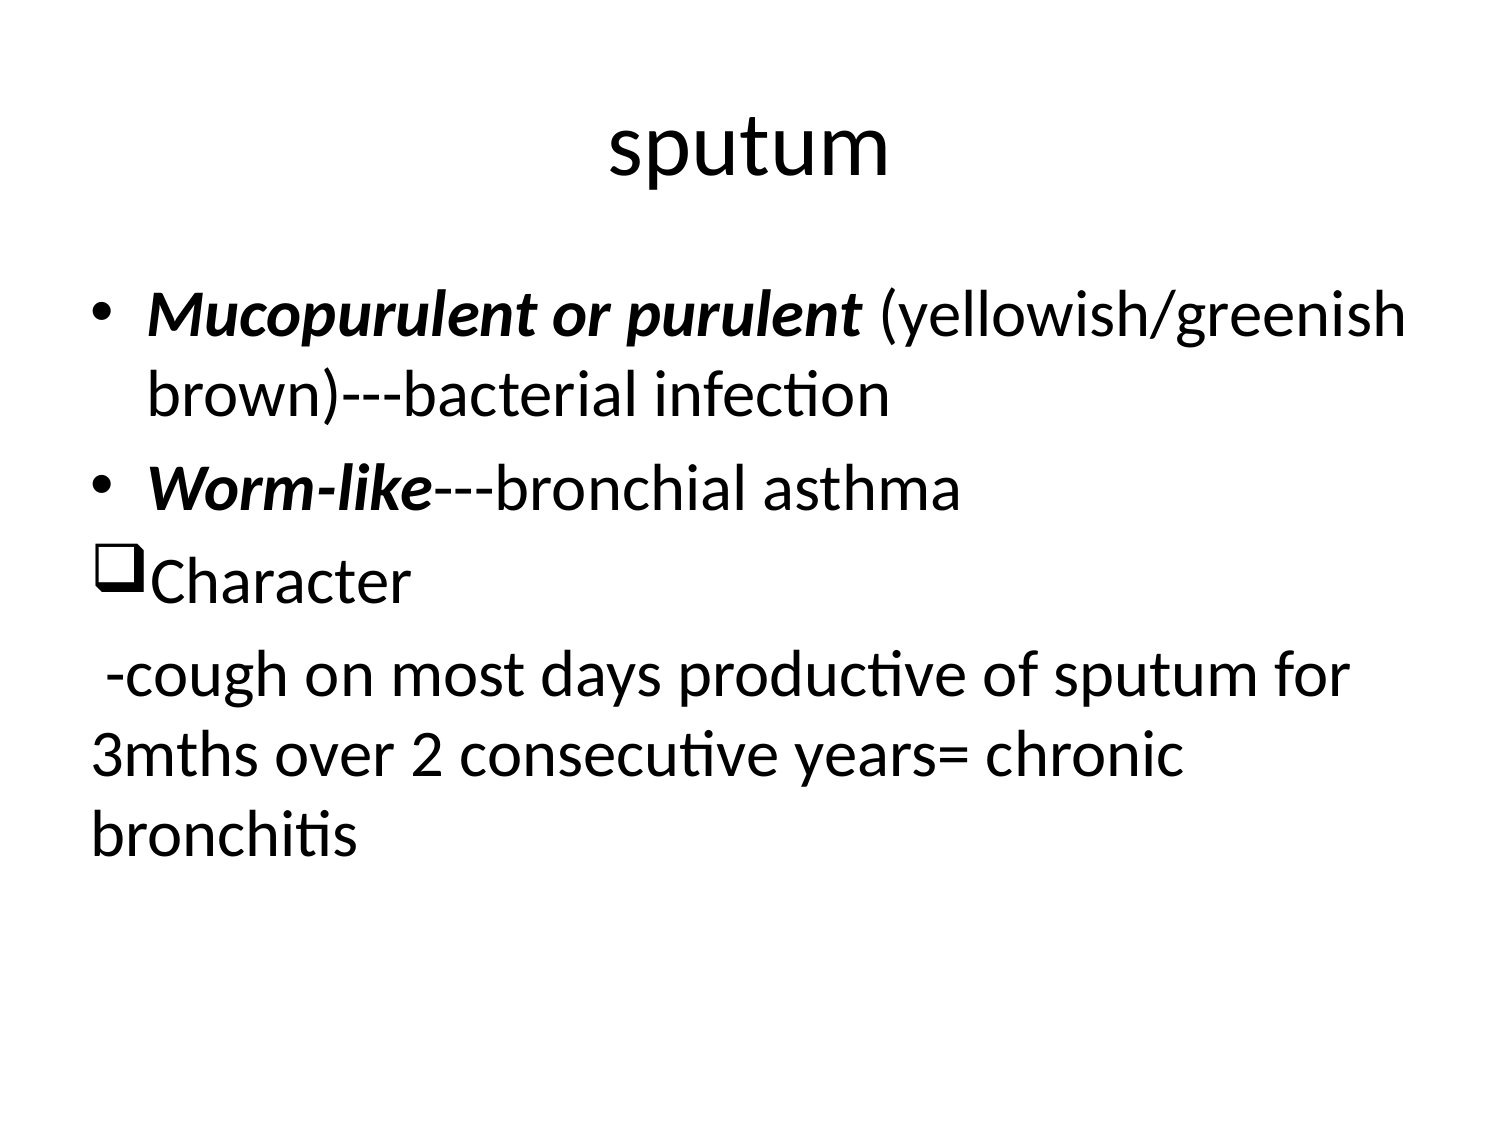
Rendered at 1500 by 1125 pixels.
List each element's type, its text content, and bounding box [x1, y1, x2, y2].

list Mucopurulent or purulent (yellowish/greenish brown)---bacterial infection Worm-like---bronchial asthma Character -cough on most days productive of sputum for 3mths over 2 consecutive years= chronic bronchitis [75, 262, 1425, 1005]
title sputum [75, 45, 1425, 233]
